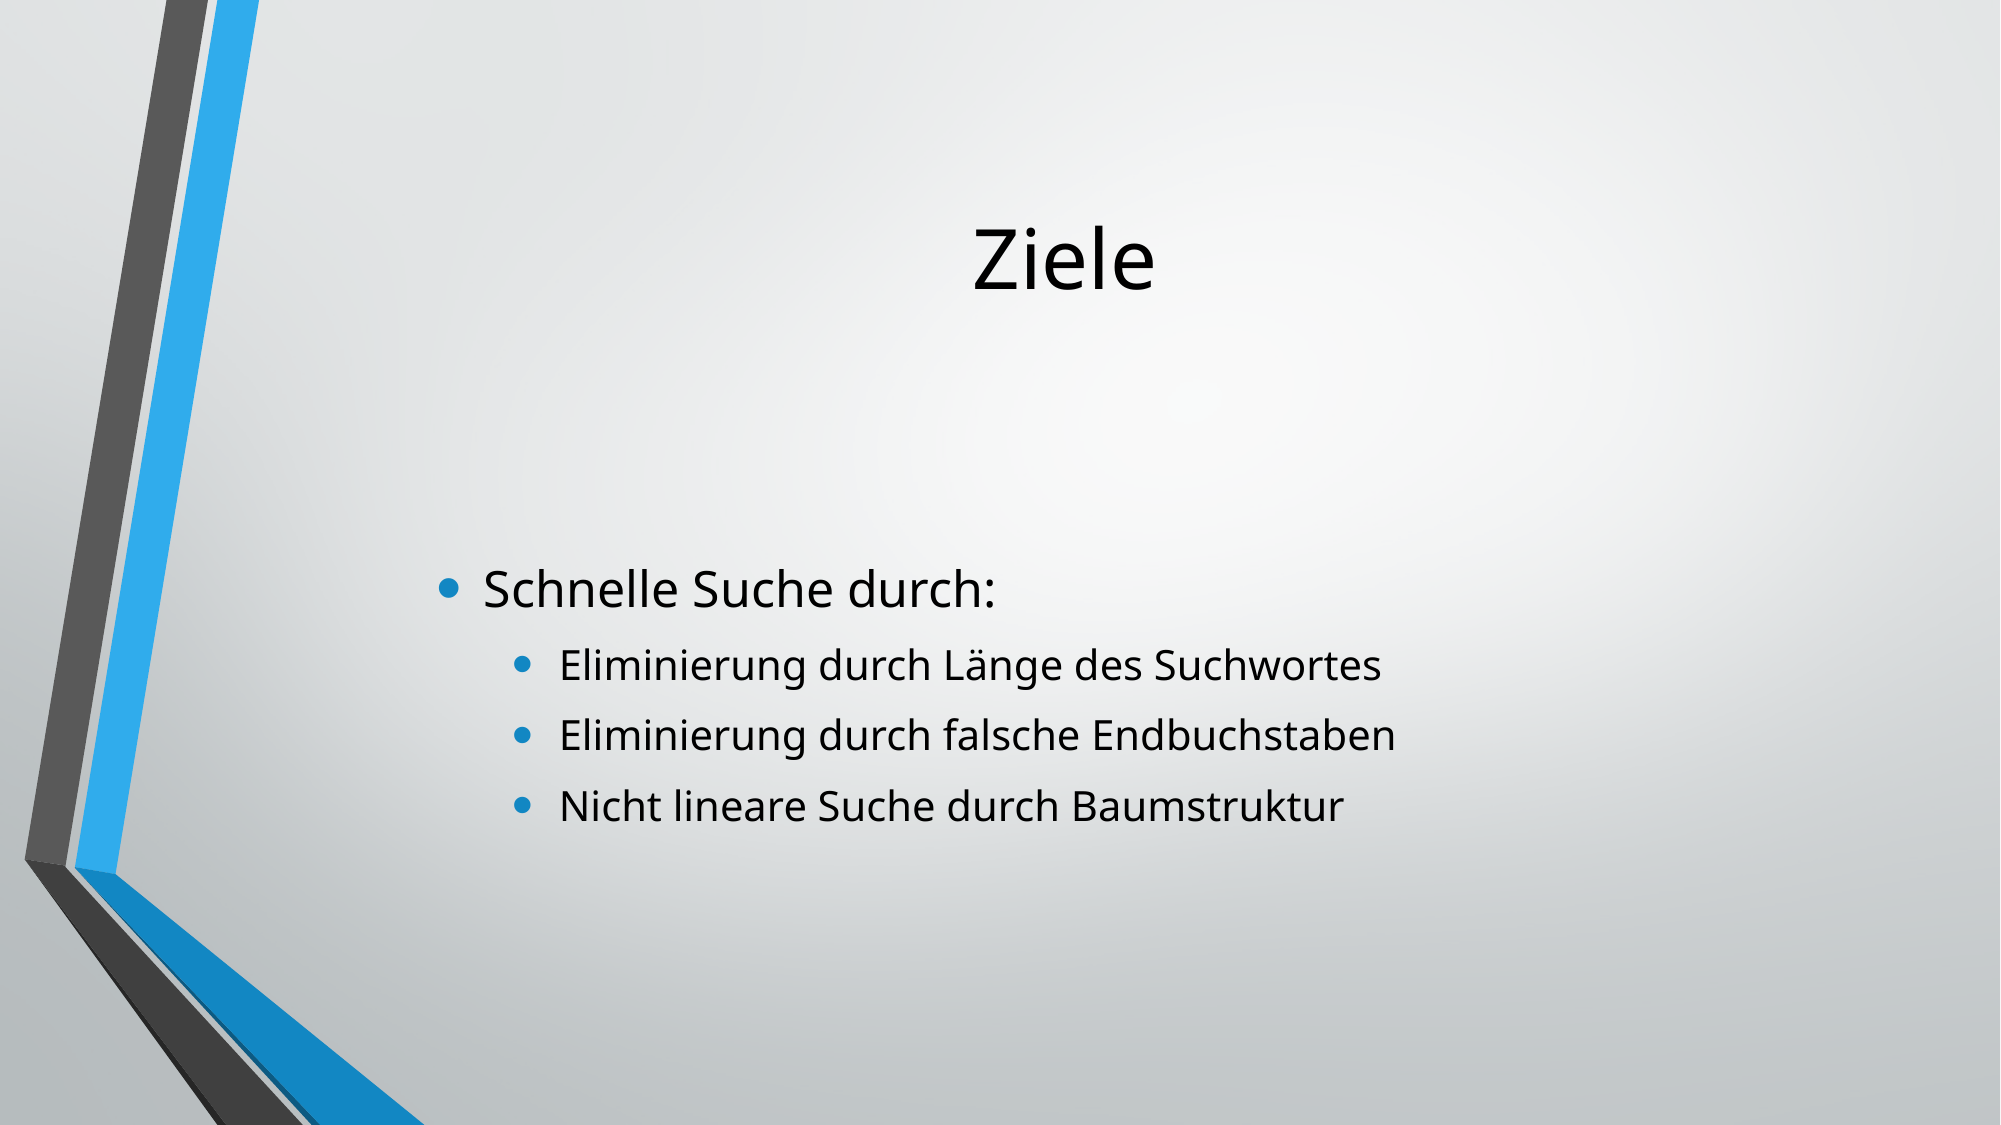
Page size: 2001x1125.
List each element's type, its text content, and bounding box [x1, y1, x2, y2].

list Schnelle Suche durch: Eliminierung durch Länge des Suchwortes Eliminierung durch falsche Endbuchstaben Nicht lineare Suche durch Baumstruktur [421, 437, 1887, 950]
title Ziele [243, 112, 1887, 400]
